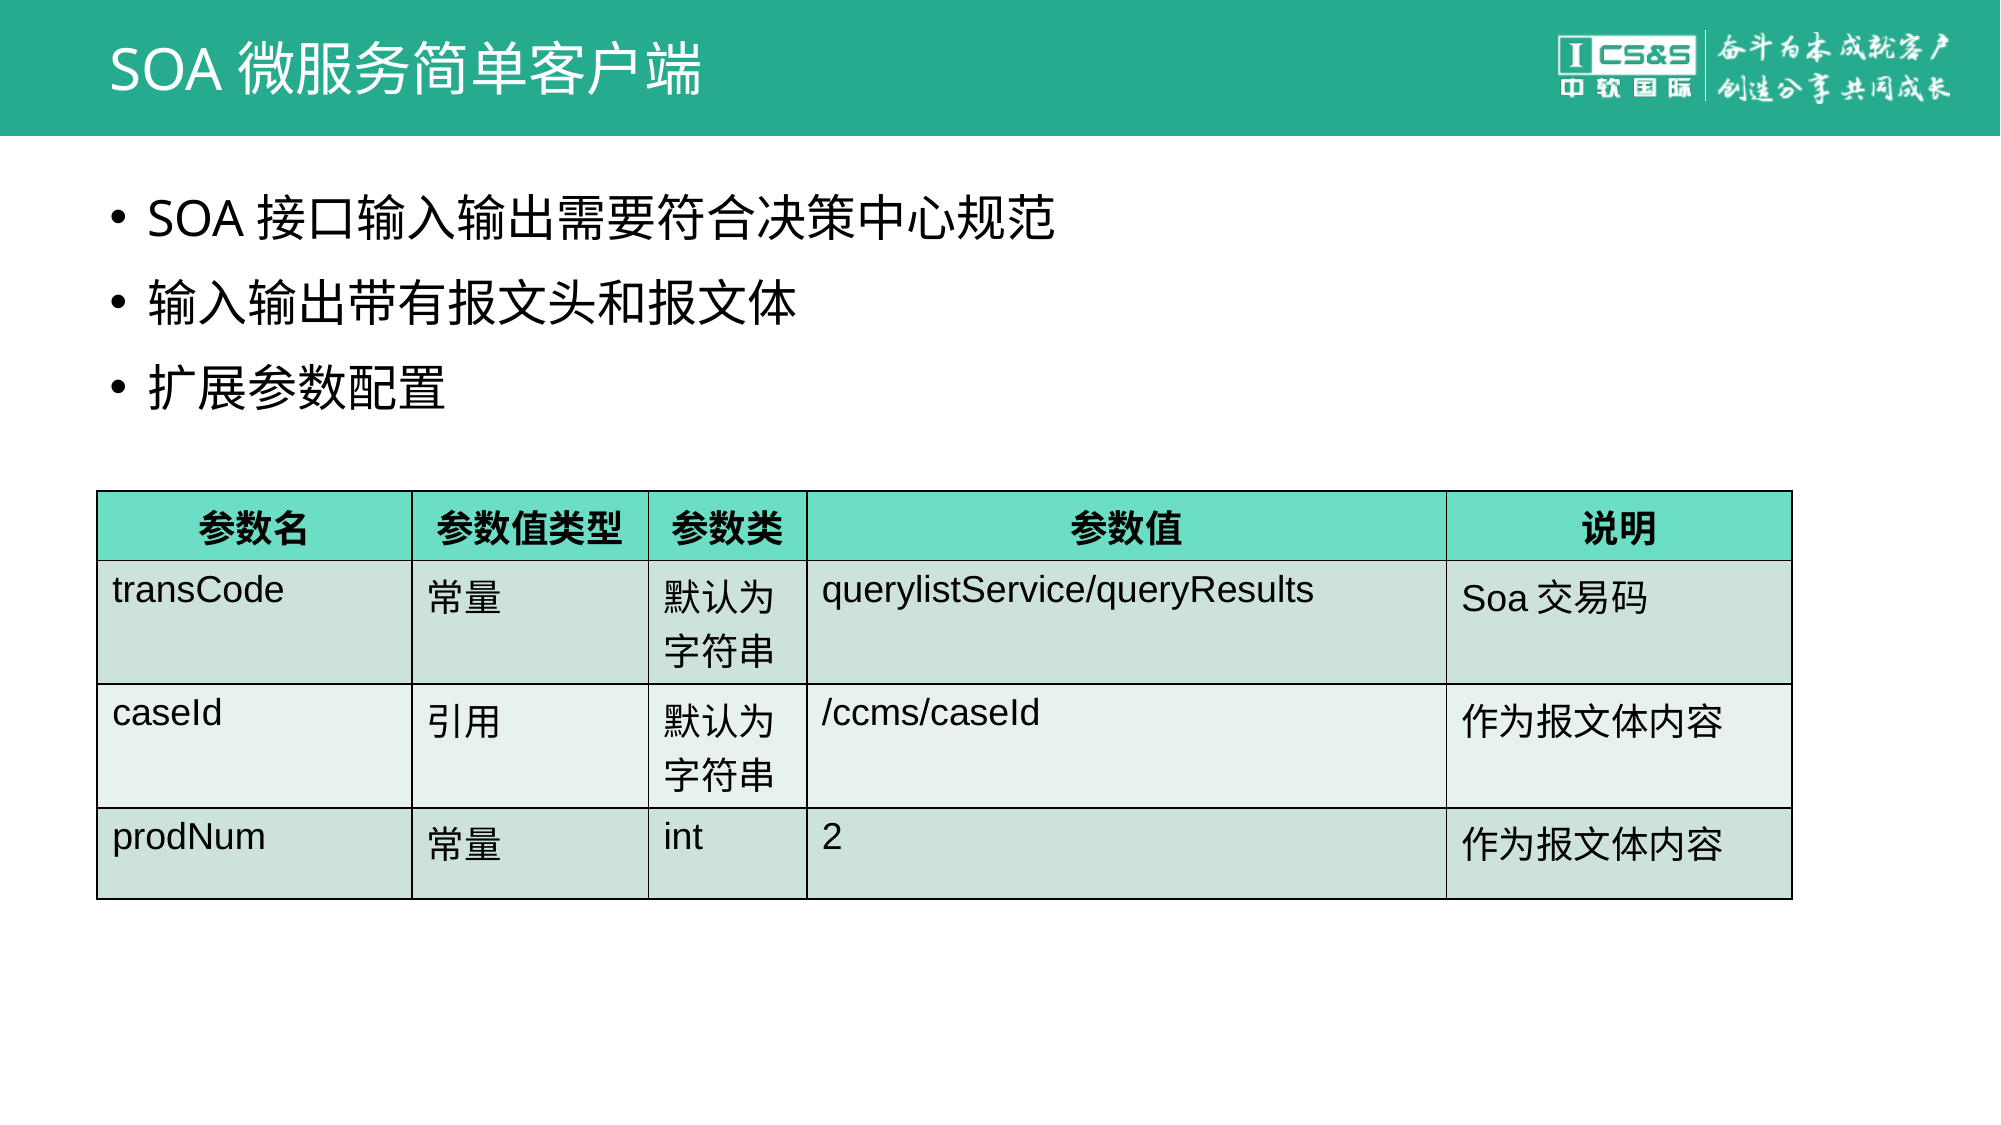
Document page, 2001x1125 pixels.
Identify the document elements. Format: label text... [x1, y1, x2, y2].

table_cell prodNum [98, 809, 411, 898]
title SOA微服务简单客户端 [94, 14, 1530, 121]
list SOA接口输入输出需要符合决策中心规范 输入输出带有报文头和报文体 扩展参数配置 [94, 178, 1906, 1014]
table_cell 常量 [413, 809, 648, 898]
table_cell 2 [808, 809, 1446, 898]
table_cell 默认为字符串 [649, 561, 806, 683]
table_cell 默认为字符串 [649, 685, 806, 807]
table_cell Soa交易码 [1447, 561, 1791, 683]
picture [1557, 32, 1950, 104]
table_cell transCode [98, 561, 411, 683]
table_cell 作为报文体内容 [1447, 809, 1791, 898]
table_header 参数值类型 [413, 492, 648, 560]
table_header 参数名 [98, 492, 411, 560]
table_header 说明 [1447, 492, 1791, 560]
table_cell caseId [98, 685, 411, 807]
table_header 参数类 [649, 492, 806, 560]
table_header 参数值 [808, 492, 1446, 560]
table_cell 作为报文体内容 [1447, 685, 1791, 807]
table_cell /ccms/caseId [808, 685, 1446, 807]
table_cell 引用 [413, 685, 648, 807]
table_cell 常量 [413, 561, 648, 683]
table_cell int [649, 809, 806, 898]
table_cell querylistService/queryResults [808, 561, 1446, 683]
